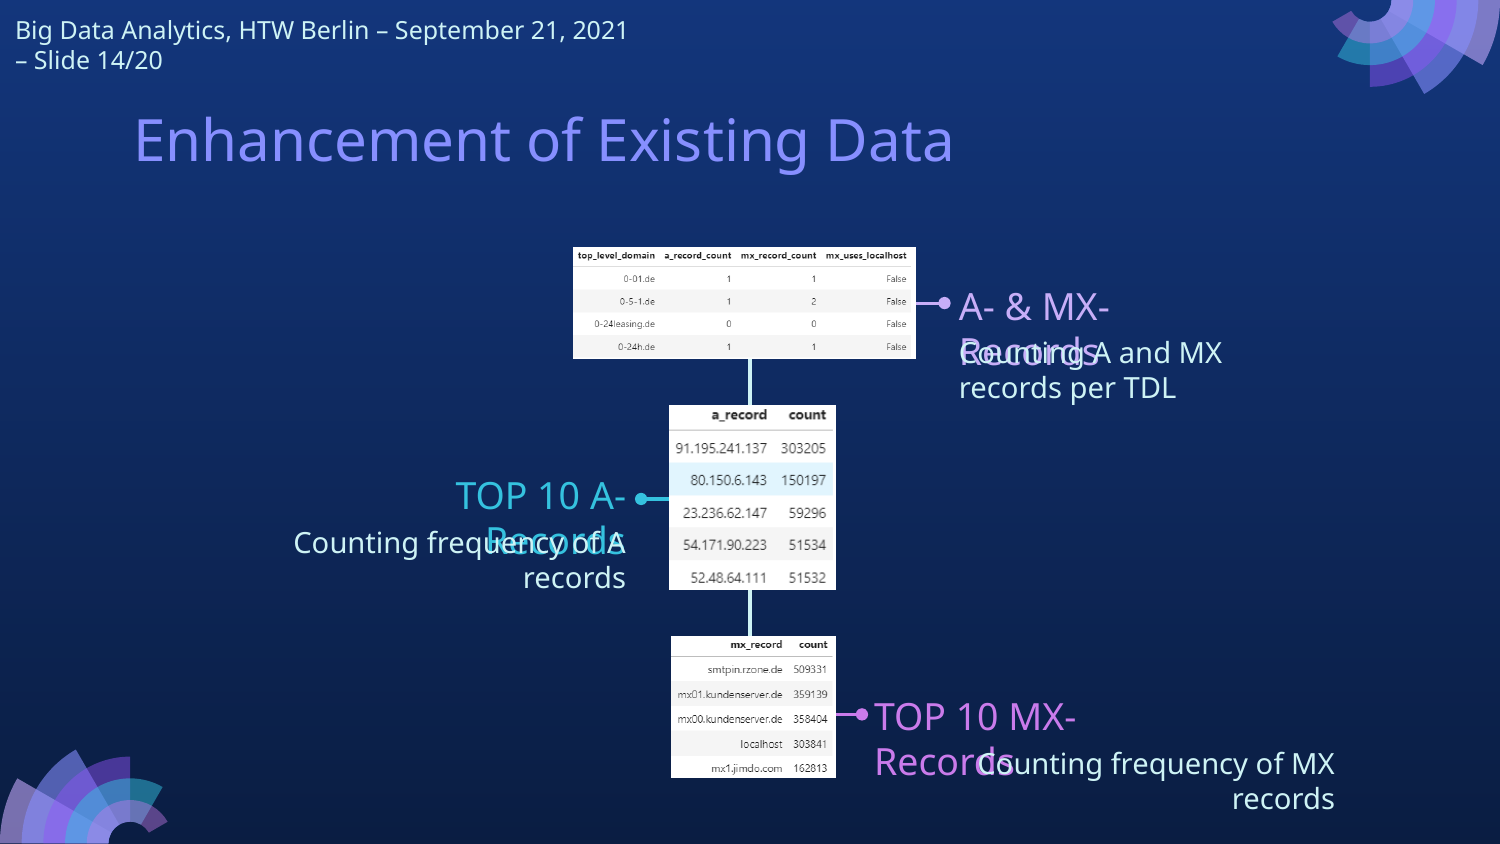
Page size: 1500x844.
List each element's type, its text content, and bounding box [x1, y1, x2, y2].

title Enhancement of Existing Data [118, 88, 1382, 183]
text_box TOP 10 MX-Records [859, 678, 1177, 730]
text_box A- & MX-Records [943, 267, 1262, 319]
text_box Counting frequency of A records [267, 509, 642, 604]
picture [671, 635, 836, 778]
picture [572, 247, 916, 359]
text_box TOP 10 A-Records [323, 457, 641, 509]
text_box Counting frequency of MX records [859, 730, 1350, 825]
picture [669, 404, 837, 590]
text_box Counting A and MX records per TDL [943, 319, 1318, 410]
text_box Big Data Analytics, HTW Berlin – September 21, 2021 – Slide 14/20 [0, 0, 660, 54]
